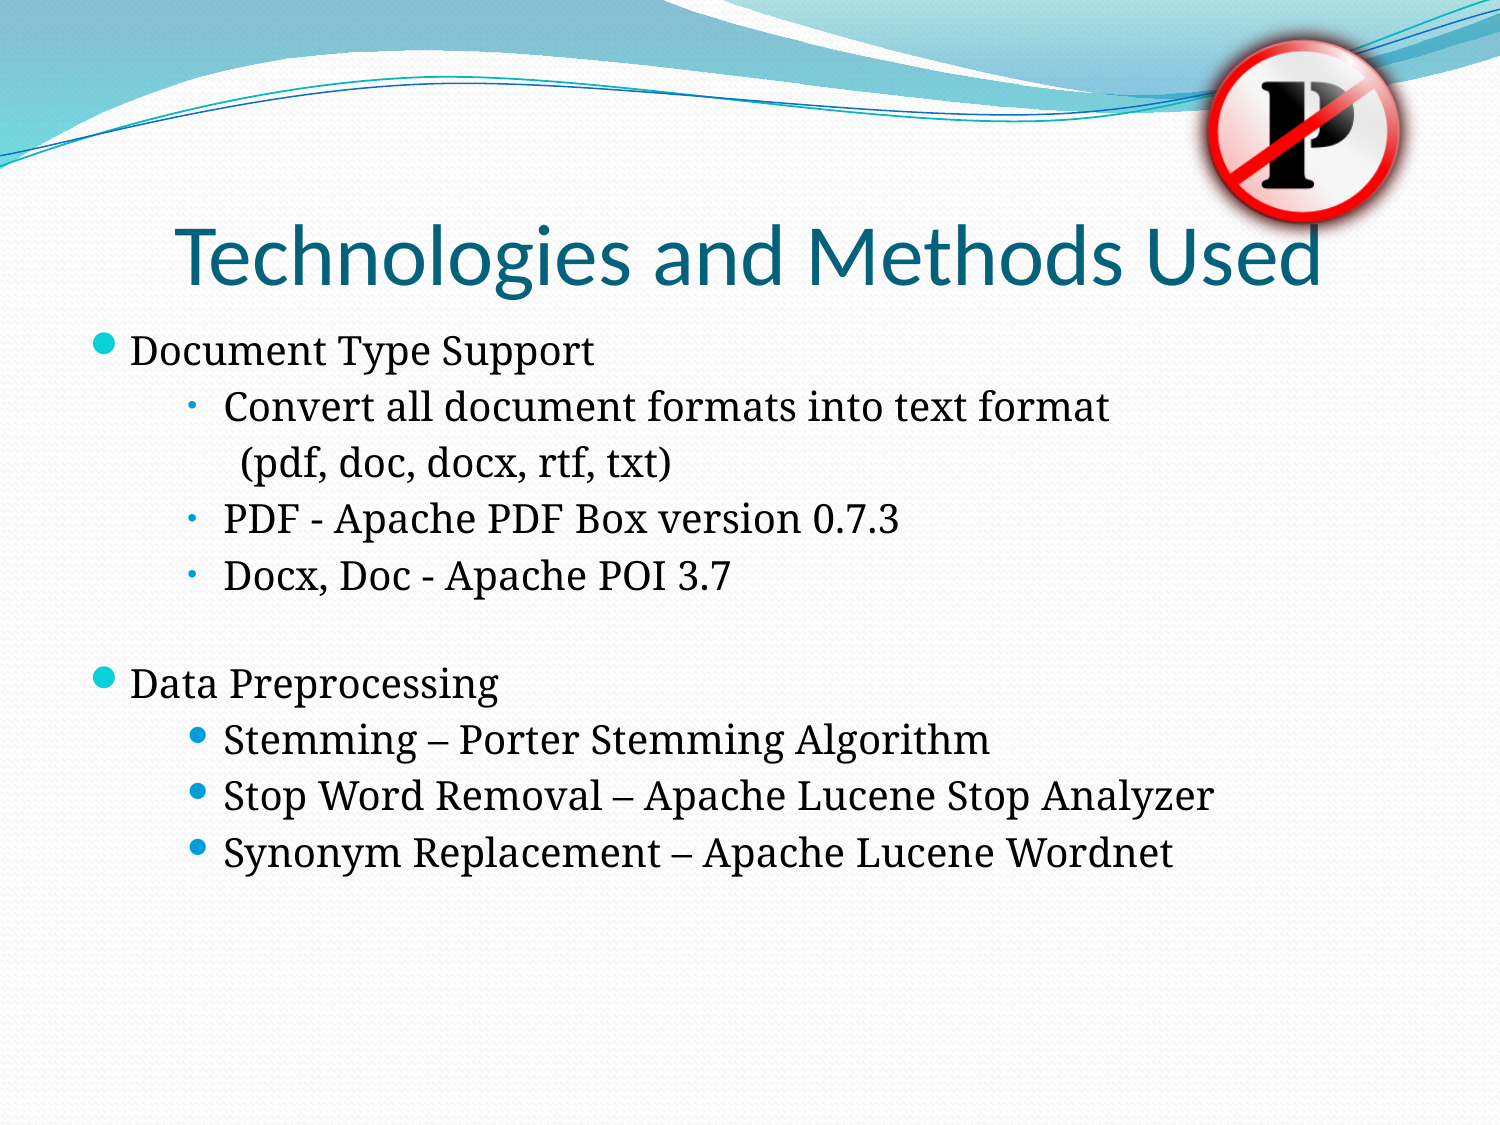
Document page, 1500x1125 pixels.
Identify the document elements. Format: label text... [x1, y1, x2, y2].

title Technologies and Methods Used [75, 115, 1425, 303]
picture [1184, 17, 1423, 247]
list Document Type Support Convert all document formats into text format (pdf, doc, docx, rtf, txt) PDF - Apache PDF Box version 0.7.3 Docx, Doc - Apache POI 3.7 Data Preprocessing Stemming – Porter Stemming Algorithm Stop Word Removal – Apache Lucene Stop Analyzer Synonym Replacement – Apache Lucene Wordnet [75, 317, 1425, 1038]
table_cell 93.4 [1177, 115, 1425, 259]
